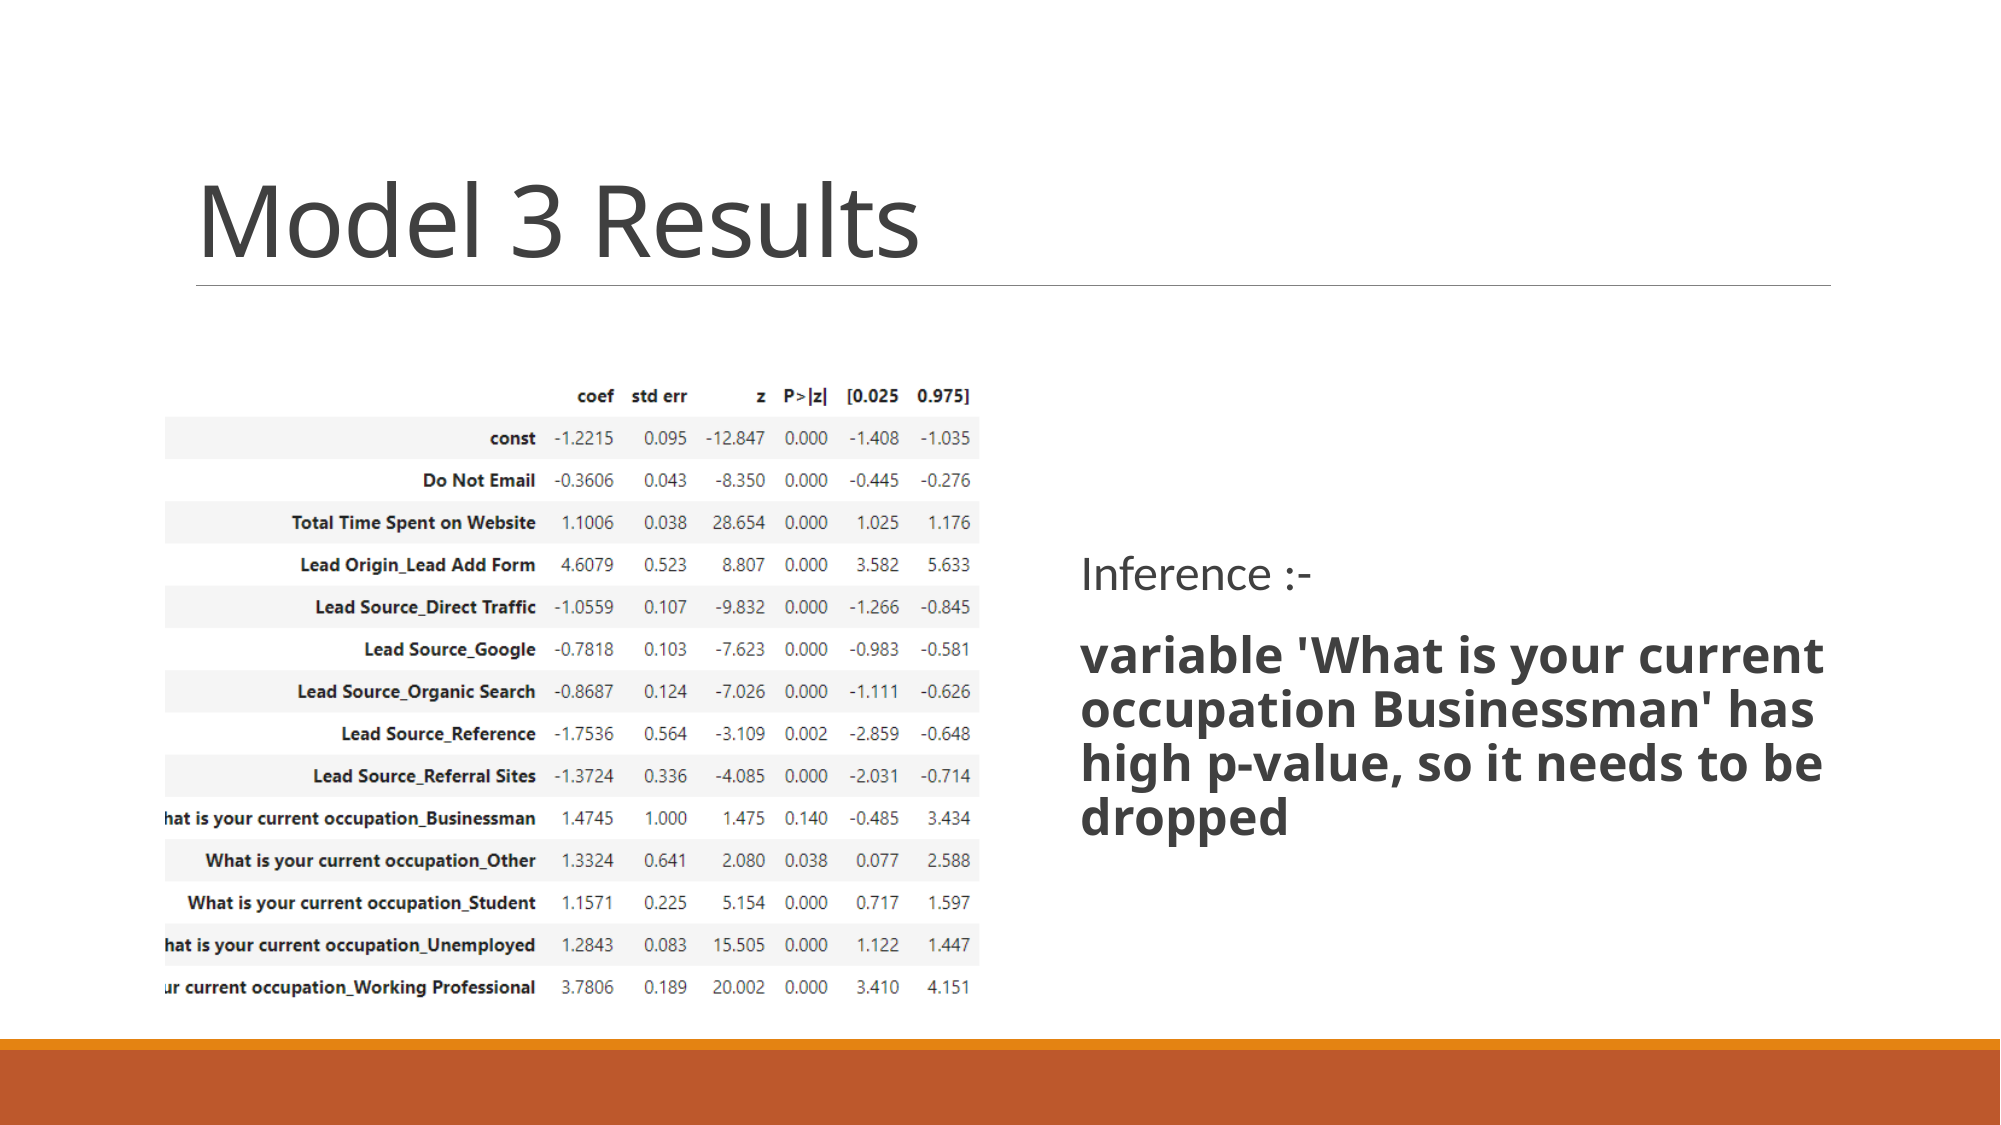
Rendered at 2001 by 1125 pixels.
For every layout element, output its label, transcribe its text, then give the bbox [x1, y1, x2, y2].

picture [164, 371, 1001, 1013]
list Inference :- variable 'What is your current occupation Businessman' has high p-value, so it needs to be dropped [1065, 380, 1826, 1013]
title Model 3 Results [180, 47, 1830, 285]
